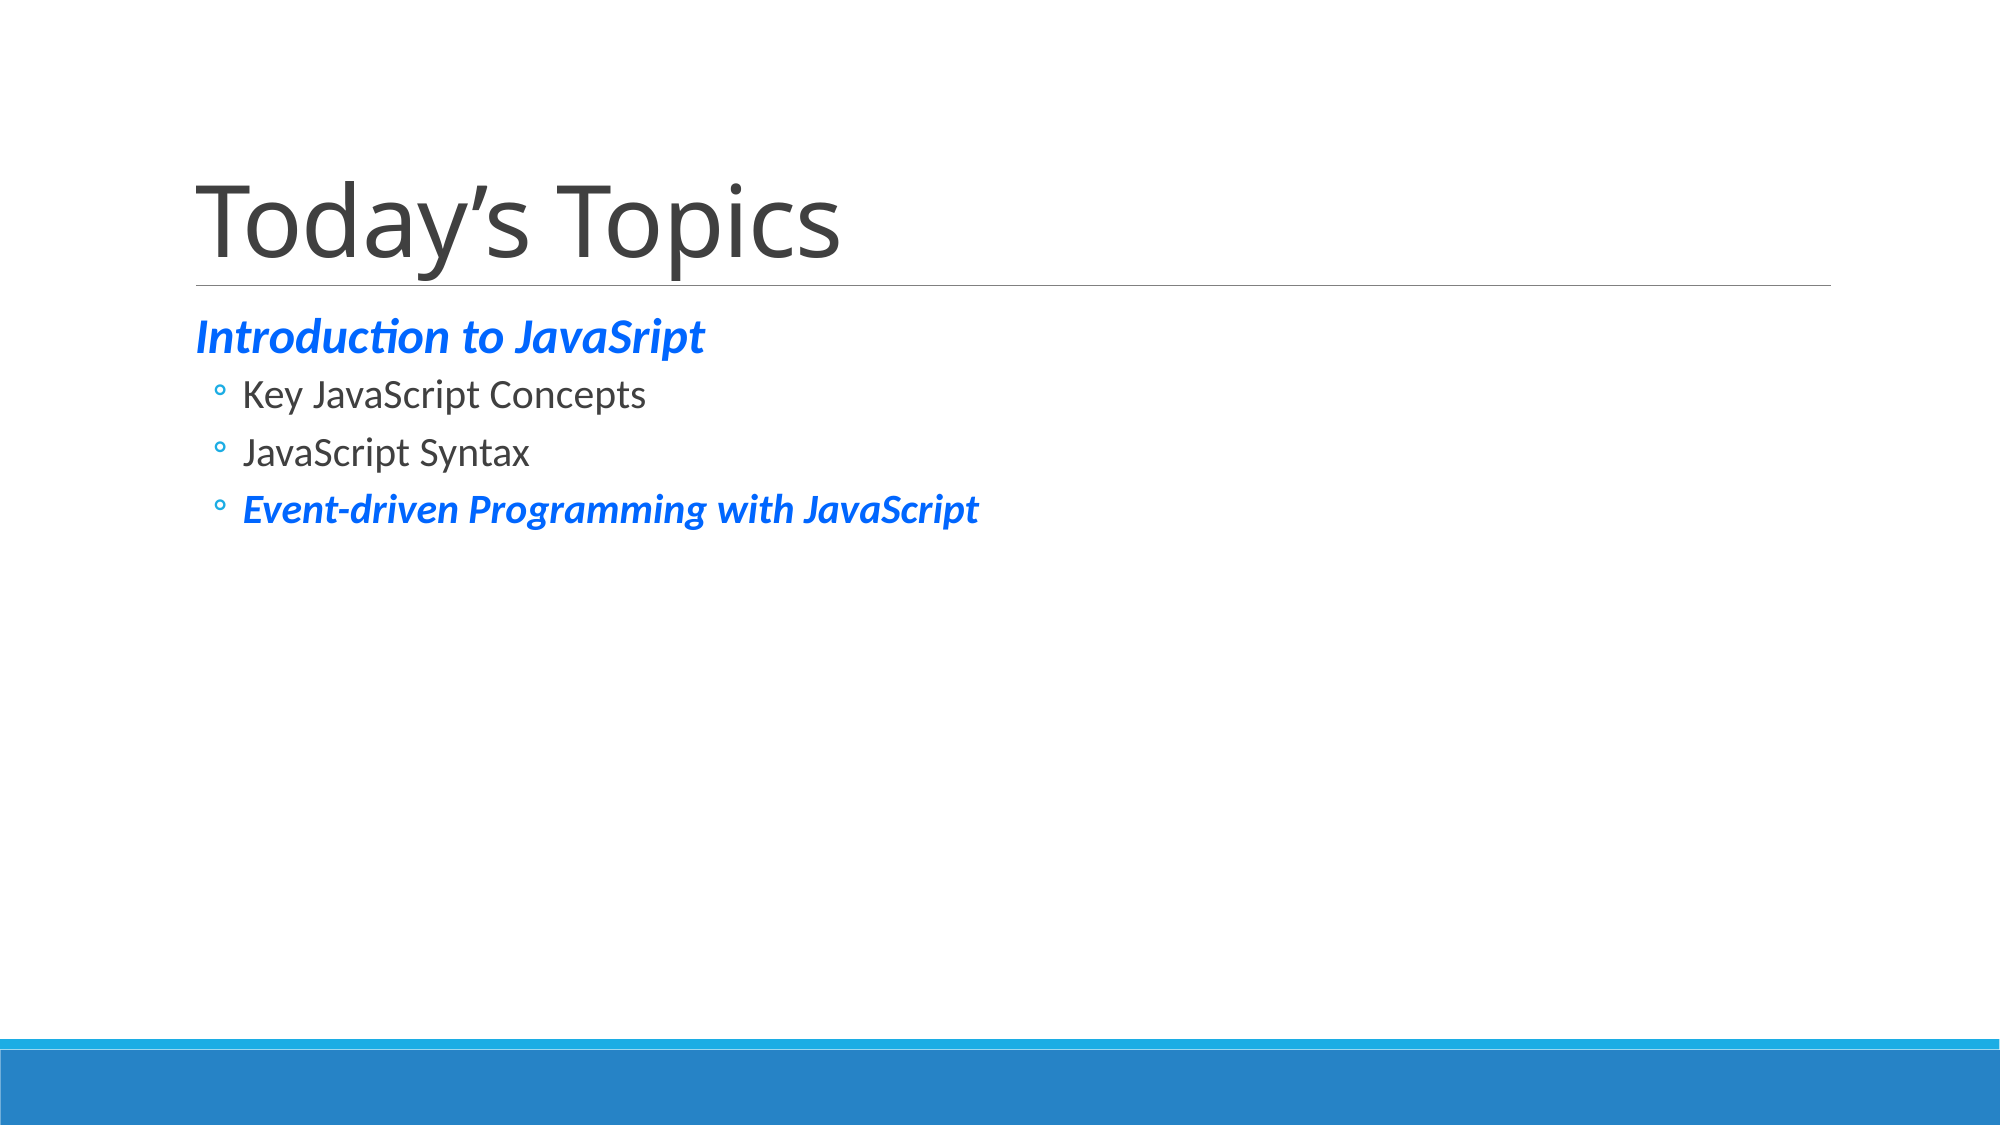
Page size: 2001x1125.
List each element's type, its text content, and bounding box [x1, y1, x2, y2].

list Introduction to JavaSript Key JavaScript Concepts JavaScript Syntax Event-driven Programming with JavaScript [180, 302, 1830, 963]
title Today’s Topics [180, 47, 1830, 285]
